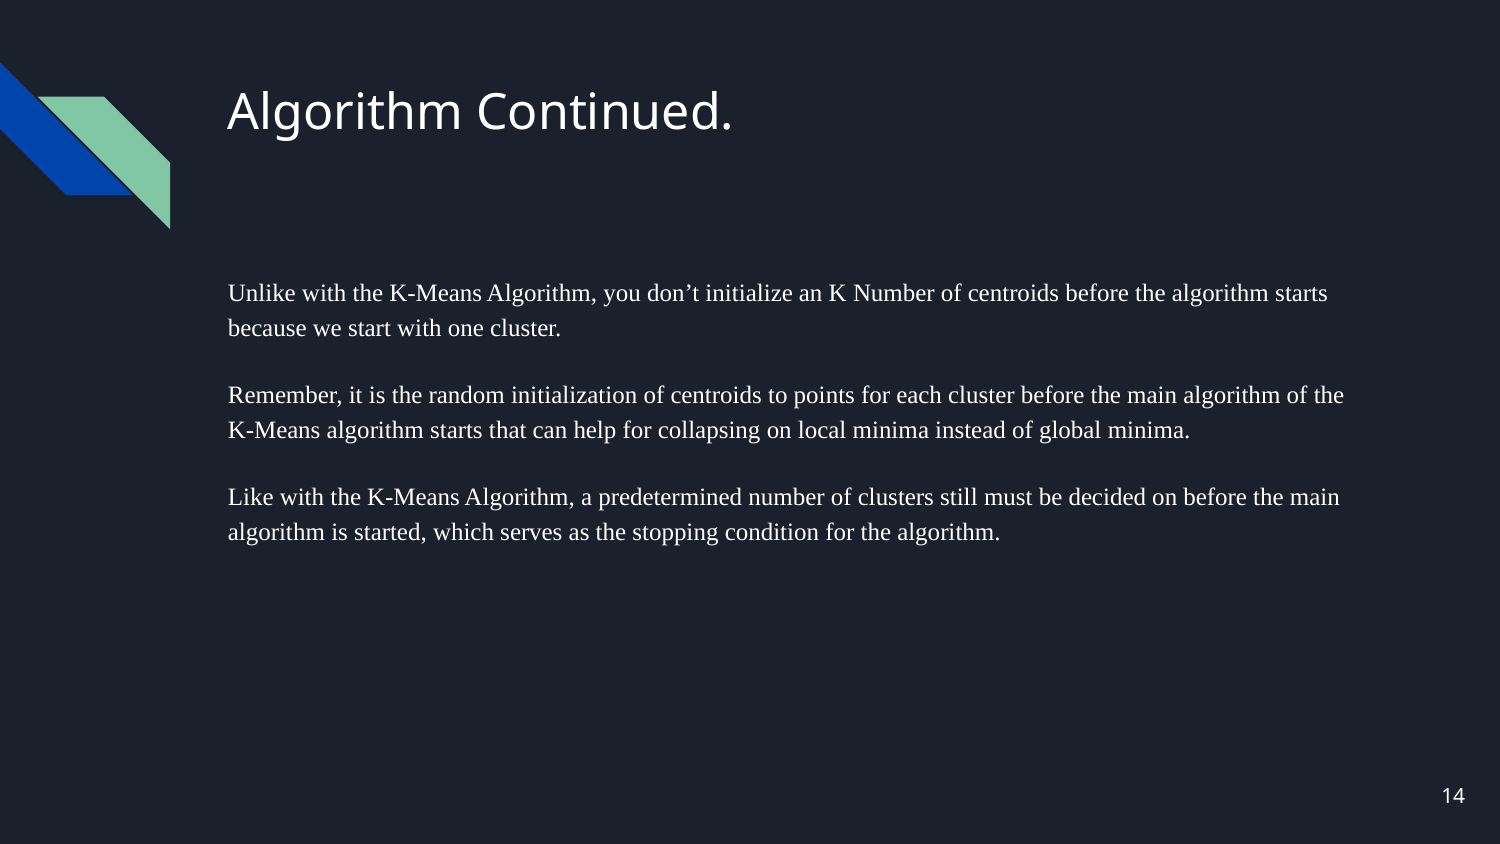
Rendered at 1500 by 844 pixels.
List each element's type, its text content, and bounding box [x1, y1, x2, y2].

list Unlike with the K-Means Algorithm, you don’t initialize an K Number of centroids before the algorithm starts because we start with one cluster. Remember, it is the random initialization of centroids to points for each cluster before the main algorithm of the K-Means algorithm starts that can help for collapsing on local minima instead of global minima. Like with the K-Means Algorithm, a predetermined number of clusters still must be decided on before the main algorithm is started, which serves as the stopping condition for the algorithm. [212, 257, 1368, 735]
slide_number 14 [1389, 764, 1480, 830]
title Algorithm Continued. [212, 64, 1368, 215]
